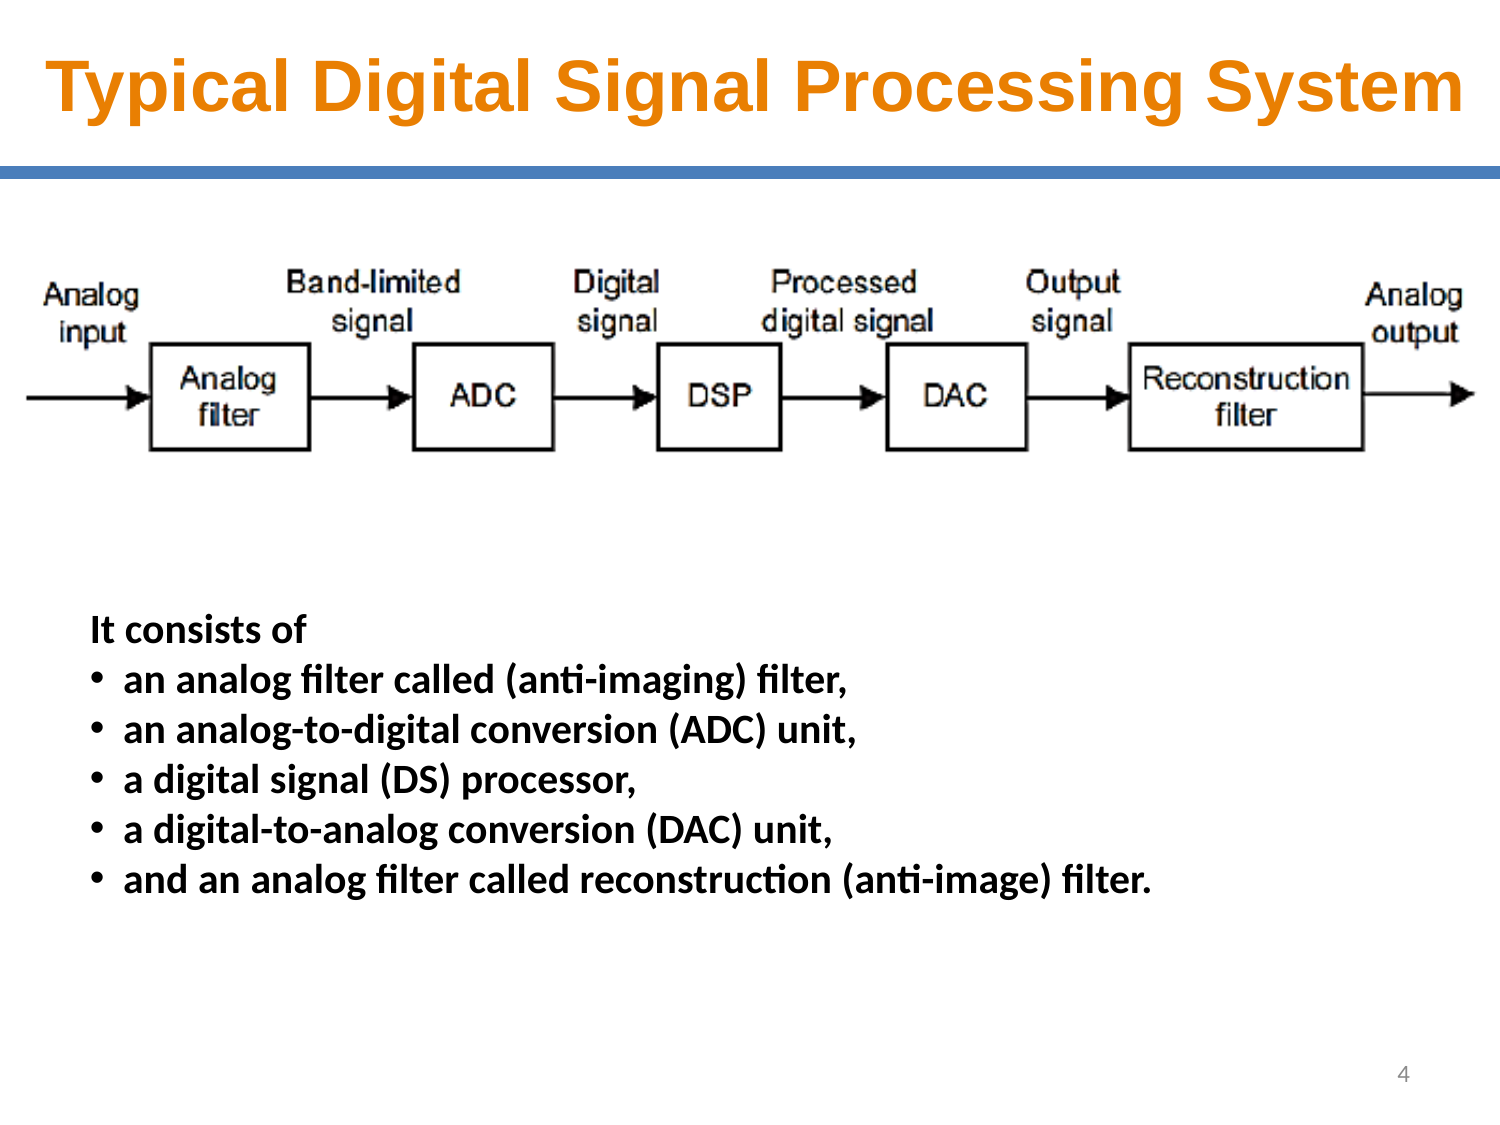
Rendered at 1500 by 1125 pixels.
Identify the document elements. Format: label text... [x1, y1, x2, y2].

text_box It consists of an analog filter called (anti-imaging) filter, an analog-to-digital conversion (ADC) unit, a digital signal (DS) processor, a digital-to-analog conversion (DAC) unit, and an analog filter called reconstruction (anti-image) filter. [74, 594, 1288, 910]
slide_number 4 [1364, 1042, 1425, 1103]
picture [12, 246, 1490, 463]
title Typical Digital Signal Processing System [24, 30, 1488, 161]
